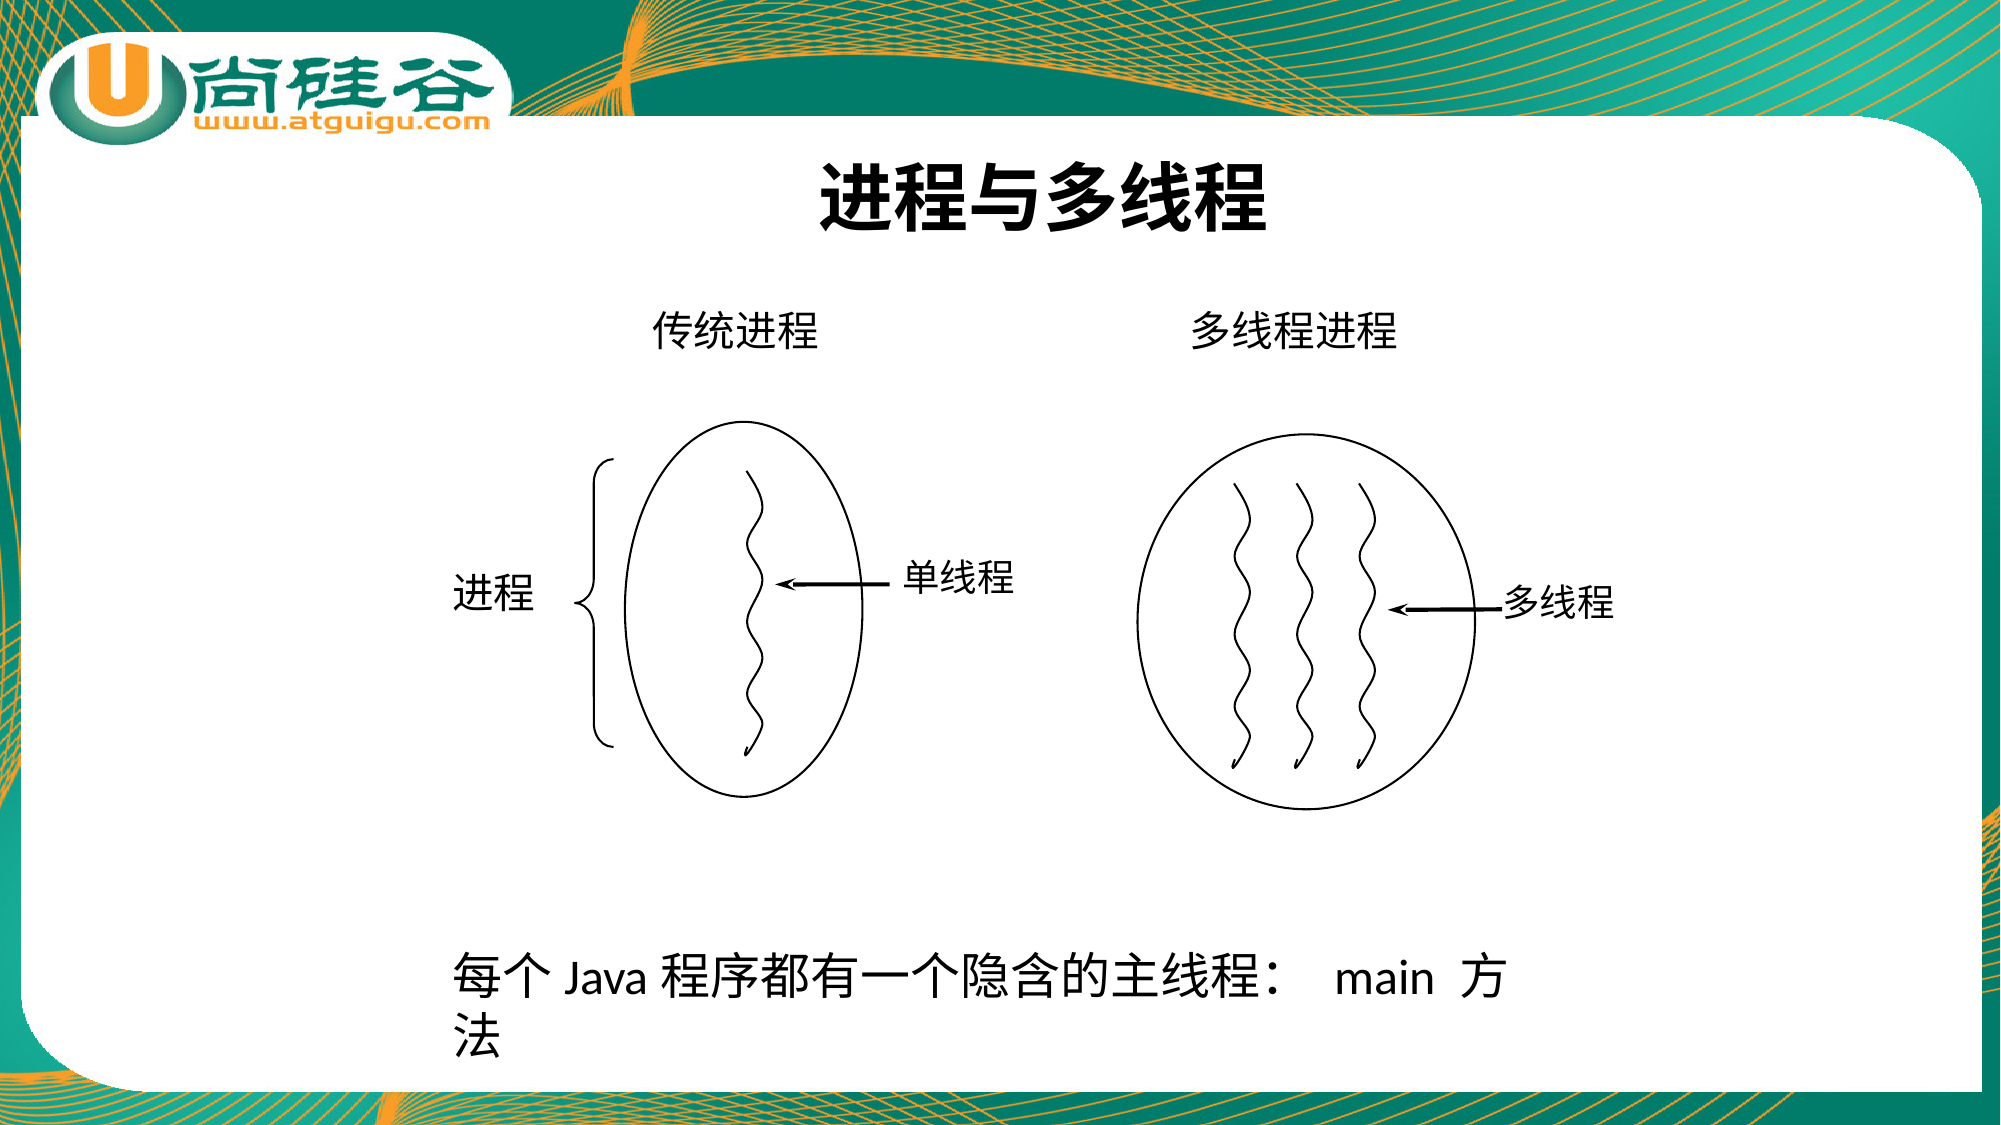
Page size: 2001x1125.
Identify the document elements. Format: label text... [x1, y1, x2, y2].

picture [0, 0, 2001, 1125]
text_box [437, 296, 976, 798]
title 进程与多线程 [561, 125, 1525, 266]
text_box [979, 546, 1088, 608]
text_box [1137, 296, 1526, 810]
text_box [1529, 571, 1688, 633]
text_box 每个Java程序都有一个隐含的主线程： main 方法 [437, 937, 1551, 1073]
